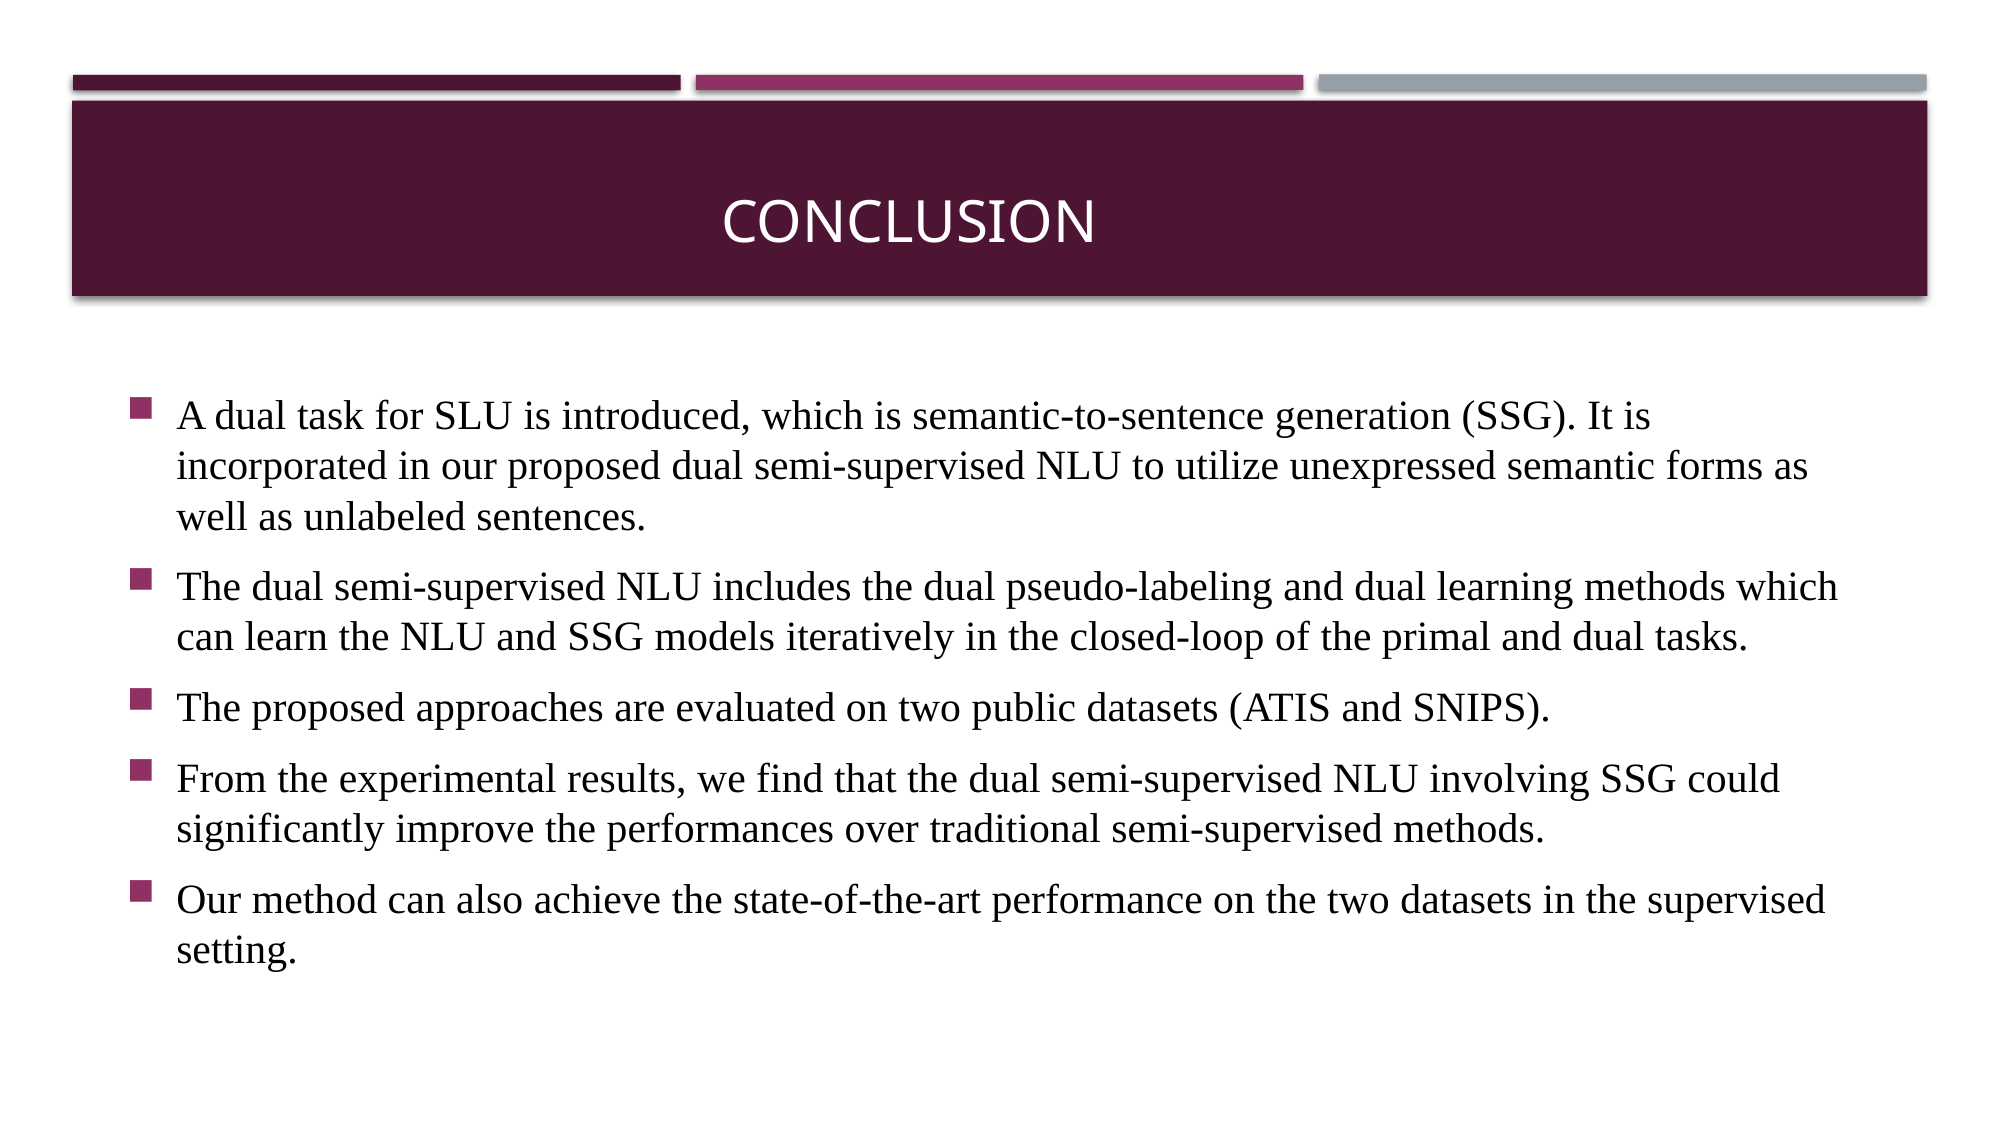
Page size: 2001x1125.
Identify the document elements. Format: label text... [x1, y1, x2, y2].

title conclusion [209, 42, 1610, 262]
list A dual task for SLU is introduced, which is semantic-to-sentence generation (SSG). It is incorporated in our proposed dual semi-supervised NLU to utilize unexpressed semantic forms as well as unlabeled sentences. The dual semi-supervised NLU includes the dual pseudo-labeling and dual learning methods which can learn the NLU and SSG models iteratively in the closed-loop of the primal and dual tasks. The proposed approaches are evaluated on two public datasets (ATIS and SNIPS). From the experimental results, we find that the dual semi-supervised NLU involving SSG could significantly improve the performances over traditional semi-supervised methods. Our method can also achieve the state-of-the-art performance on the two datasets in the supervised setting. [110, 305, 1885, 1125]
